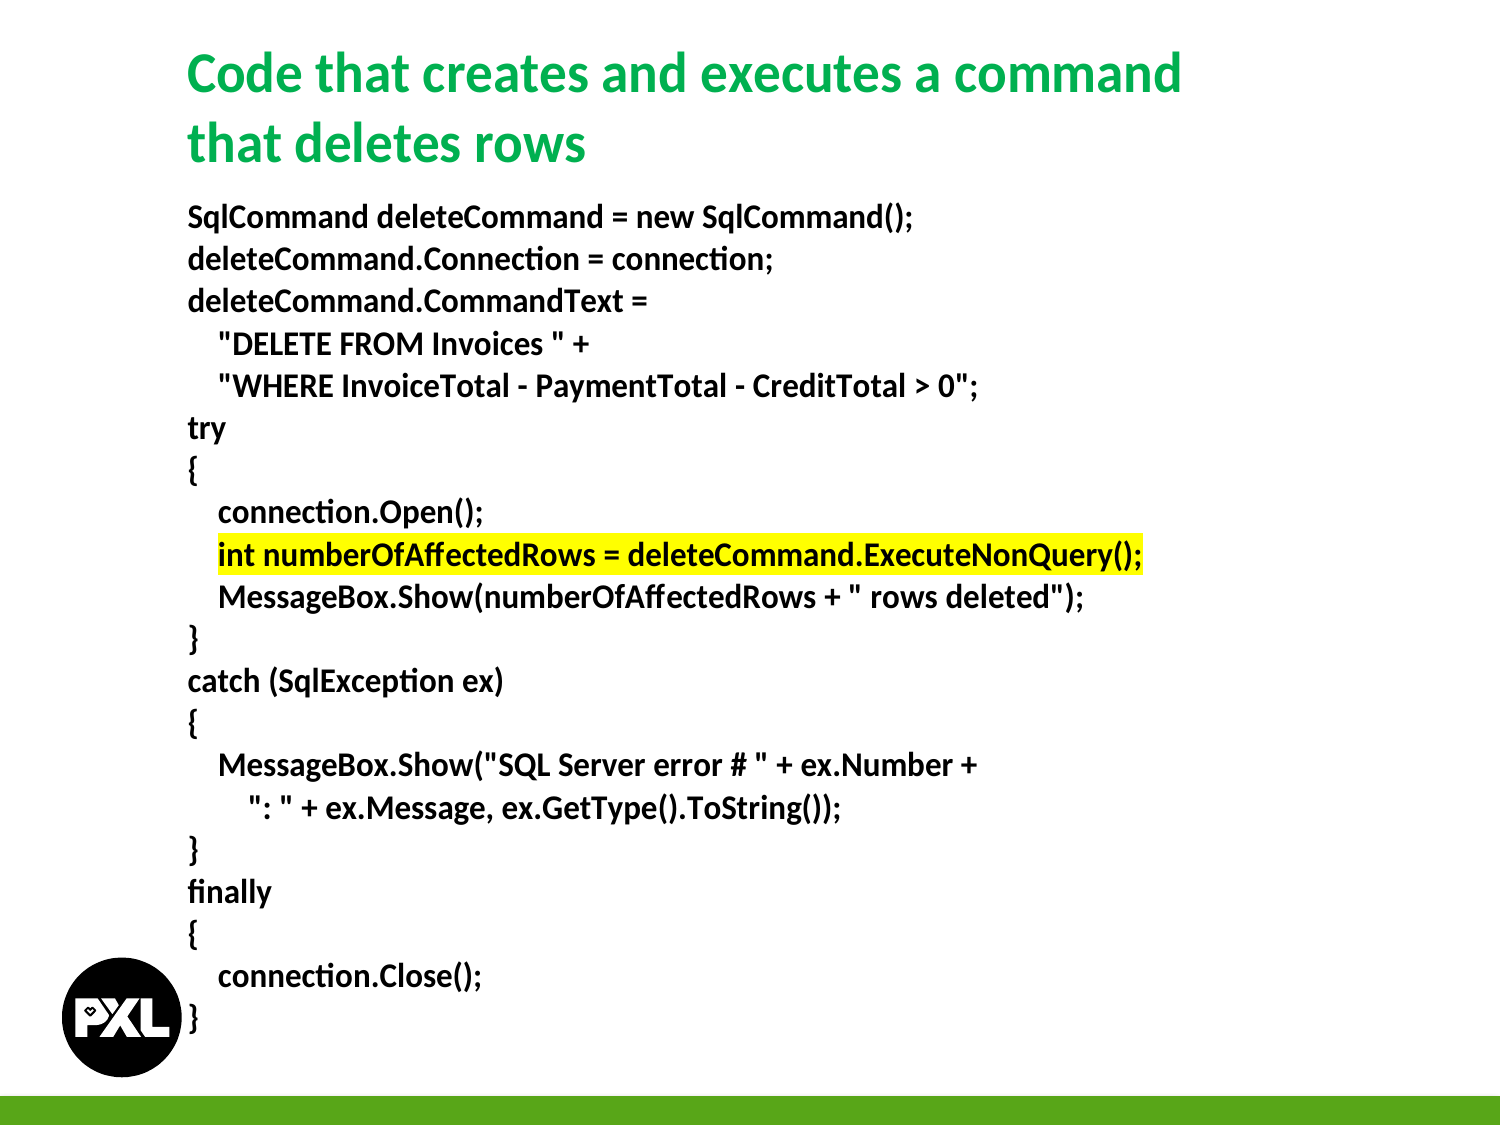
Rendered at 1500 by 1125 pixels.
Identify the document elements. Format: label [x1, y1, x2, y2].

text_box [187, 37, 1500, 1125]
